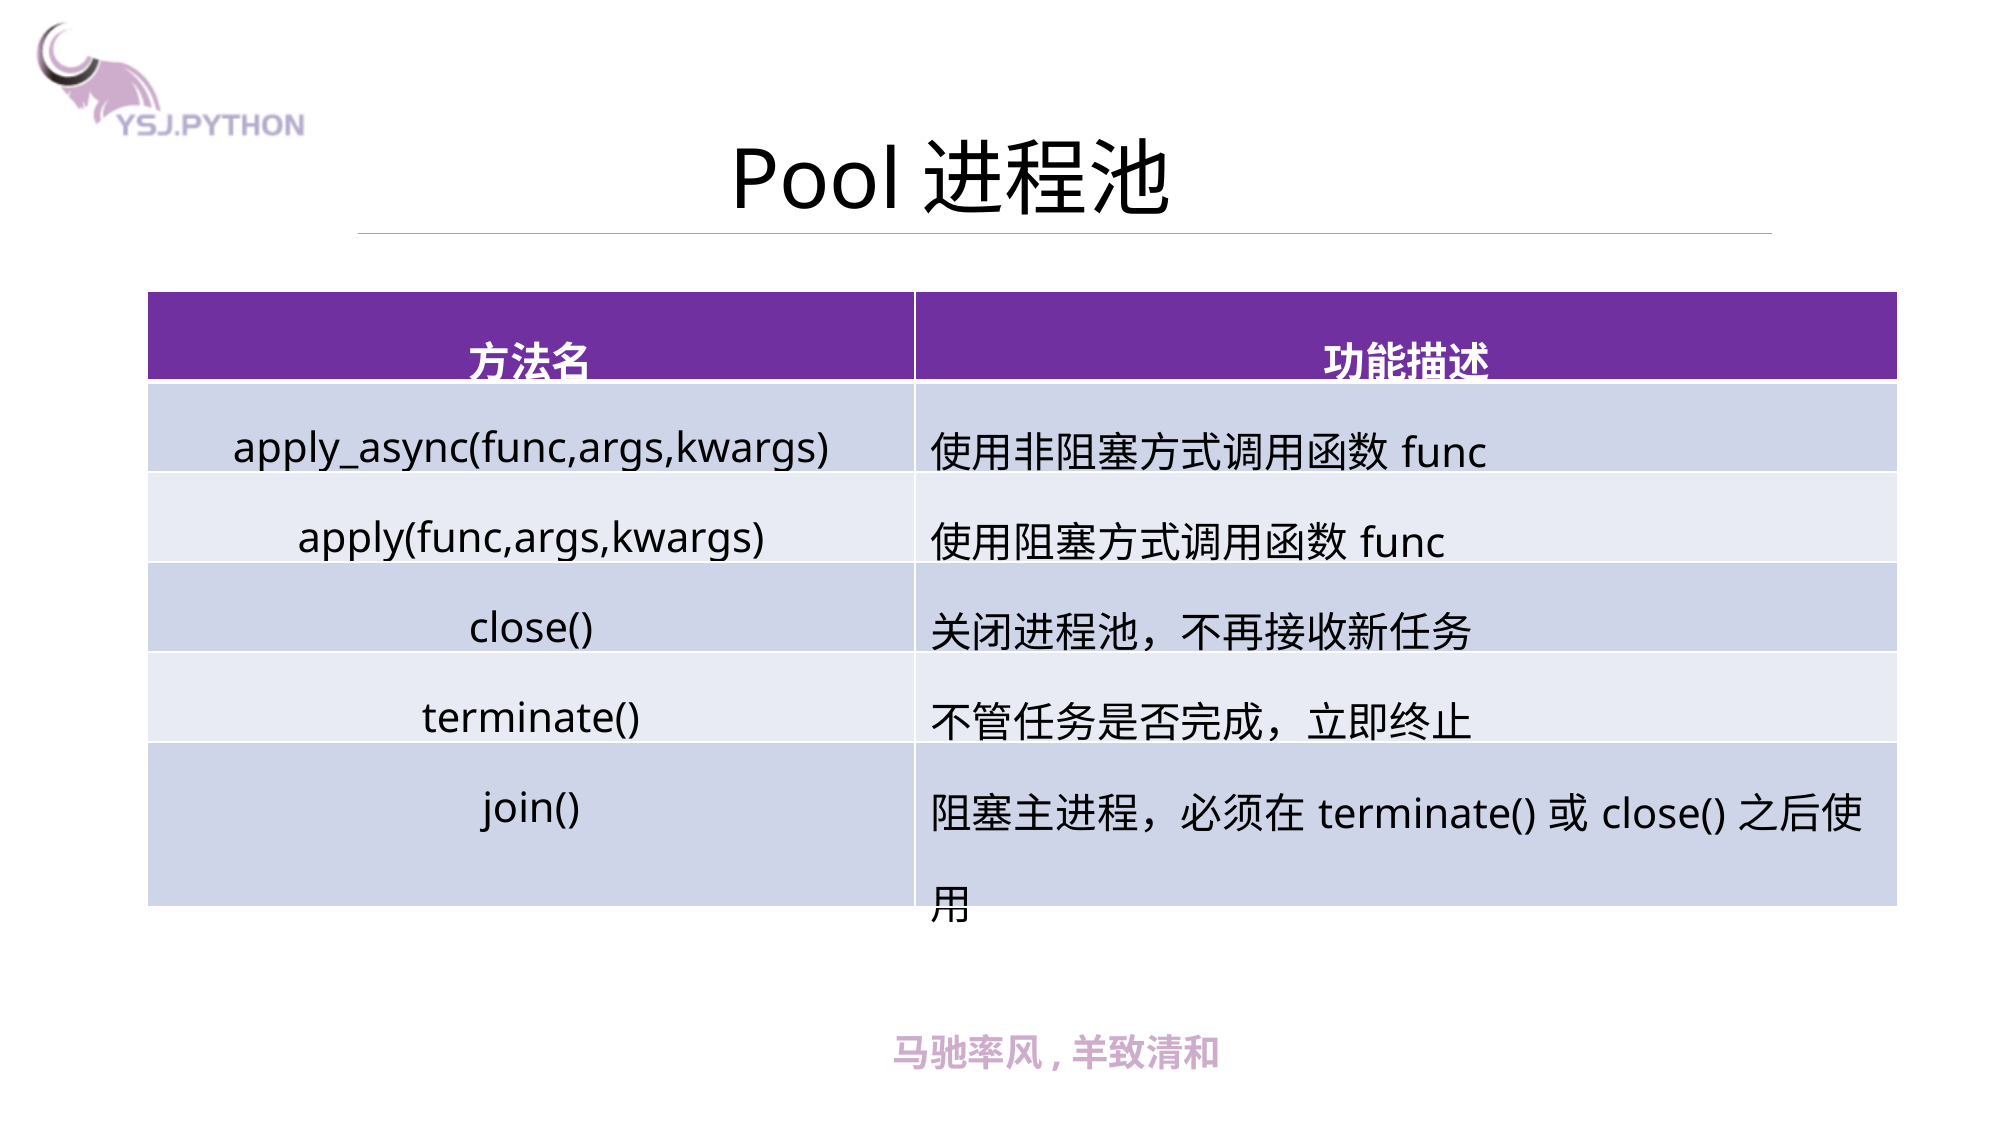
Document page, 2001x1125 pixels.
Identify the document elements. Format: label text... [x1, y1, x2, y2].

table_cell close() [148, 563, 914, 651]
table_cell apply(func,args,kwargs) [148, 473, 914, 561]
table_header 功能描述 [916, 292, 1897, 379]
table_cell 不管任务是否完成，立即终止 [916, 653, 1897, 741]
text_box 马驰率风,羊致清和 [877, 1021, 1305, 1082]
table_cell terminate() [148, 653, 914, 741]
table_header 方法名 [148, 292, 914, 379]
table_cell 使用阻塞方式调用函数func [916, 473, 1897, 561]
table_cell 关闭进程池，不再接收新任务 [916, 563, 1897, 651]
table_cell apply_async(func,args,kwargs) [148, 384, 914, 471]
picture [0, 0, 346, 159]
table_cell join() [148, 743, 914, 906]
table_cell 阻塞主进程，必须在terminate()或close()之后使用 [916, 743, 1897, 906]
text_box Pool进程池 [714, 117, 1187, 233]
table_cell 使用非阻塞方式调用函数func [916, 384, 1897, 471]
